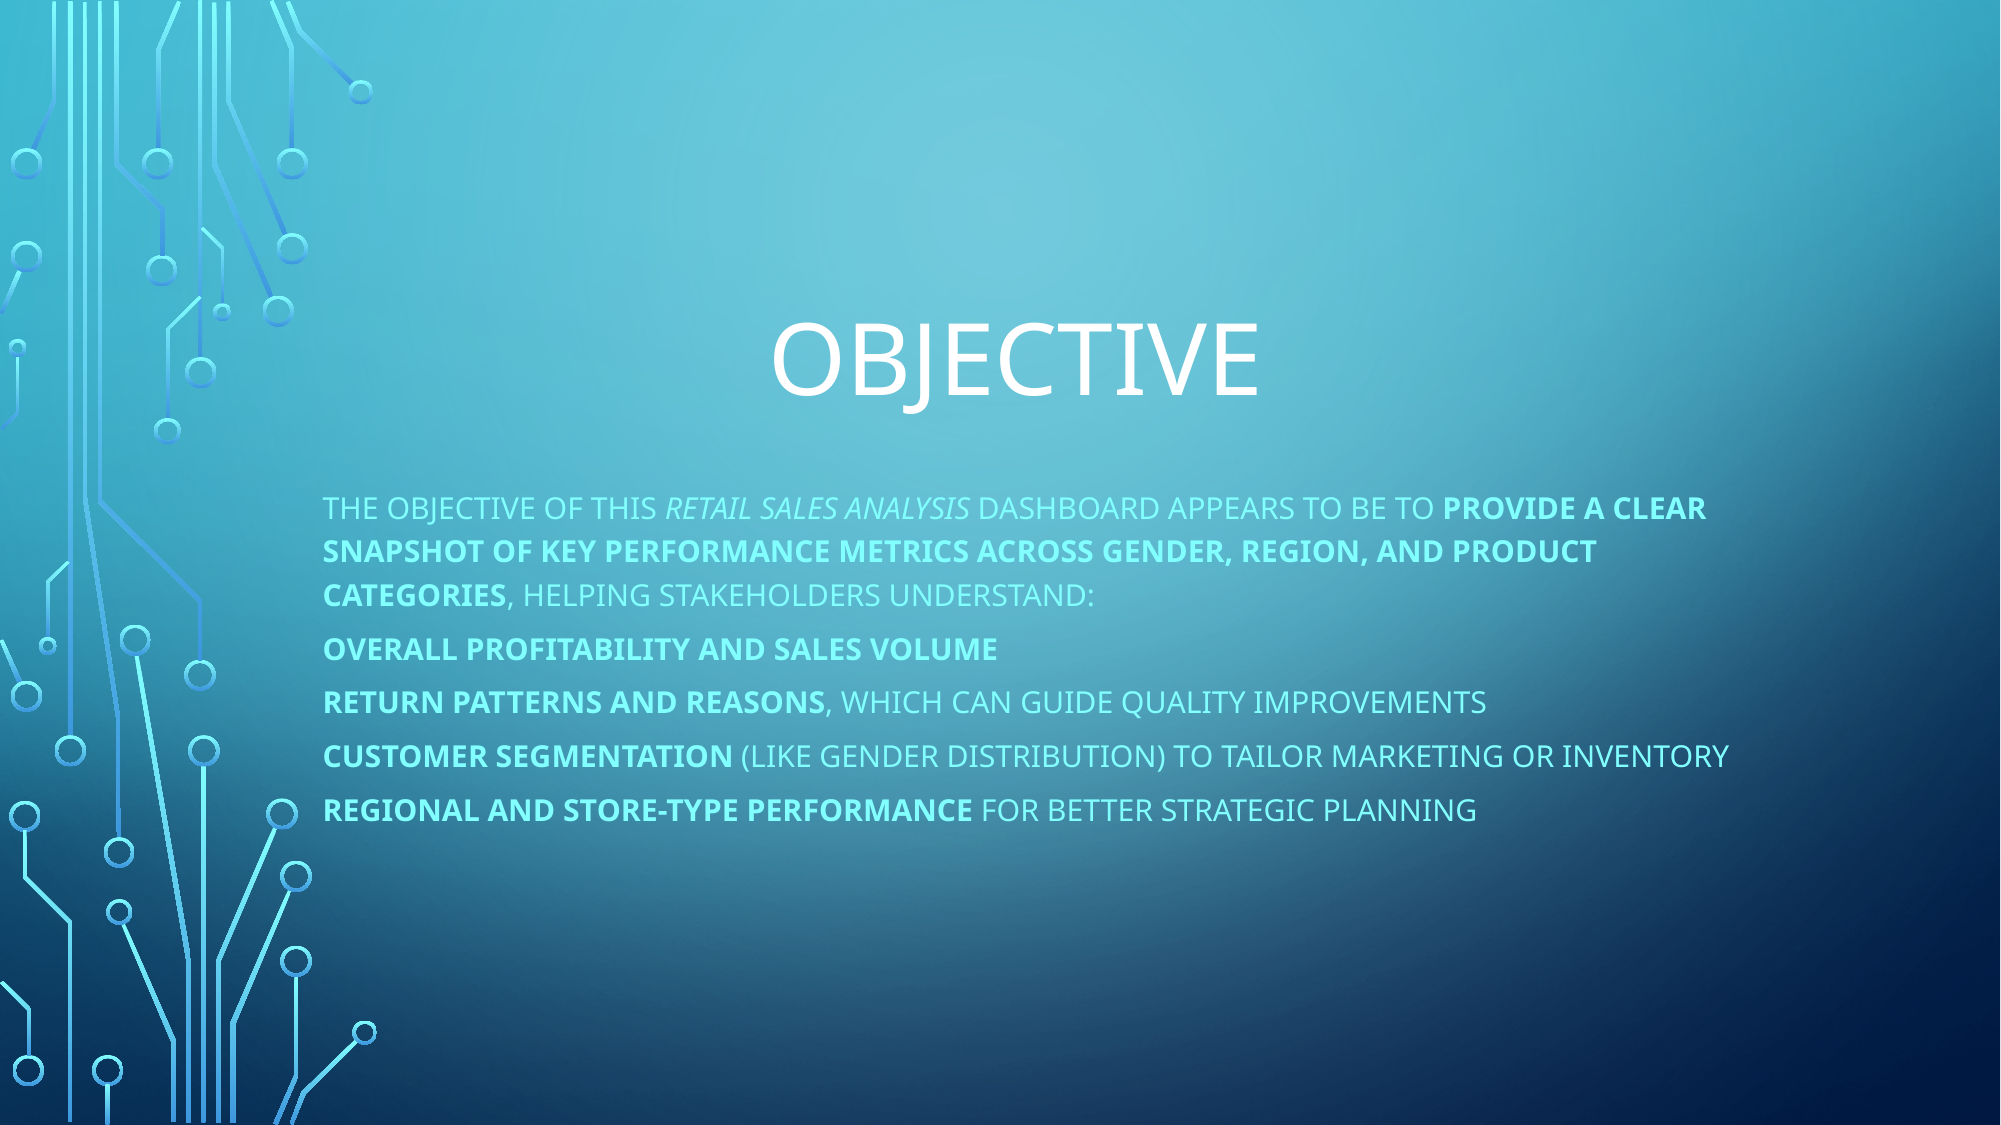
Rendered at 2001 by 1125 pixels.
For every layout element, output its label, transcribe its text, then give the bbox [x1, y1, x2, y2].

subtitle The objective of this Retail Sales Analysis dashboard appears to be to provide a clear snapshot of key performance metrics across gender, region, and product categories, helping stakeholders understand: Overall profitability and sales volume Return patterns and reasons, which can guide quality improvements Customer segmentation (like gender distribution) to tailor marketing or inventory Regional and store-type performance for better strategic planning [307, 474, 1750, 863]
title Objective [307, 184, 1750, 425]
